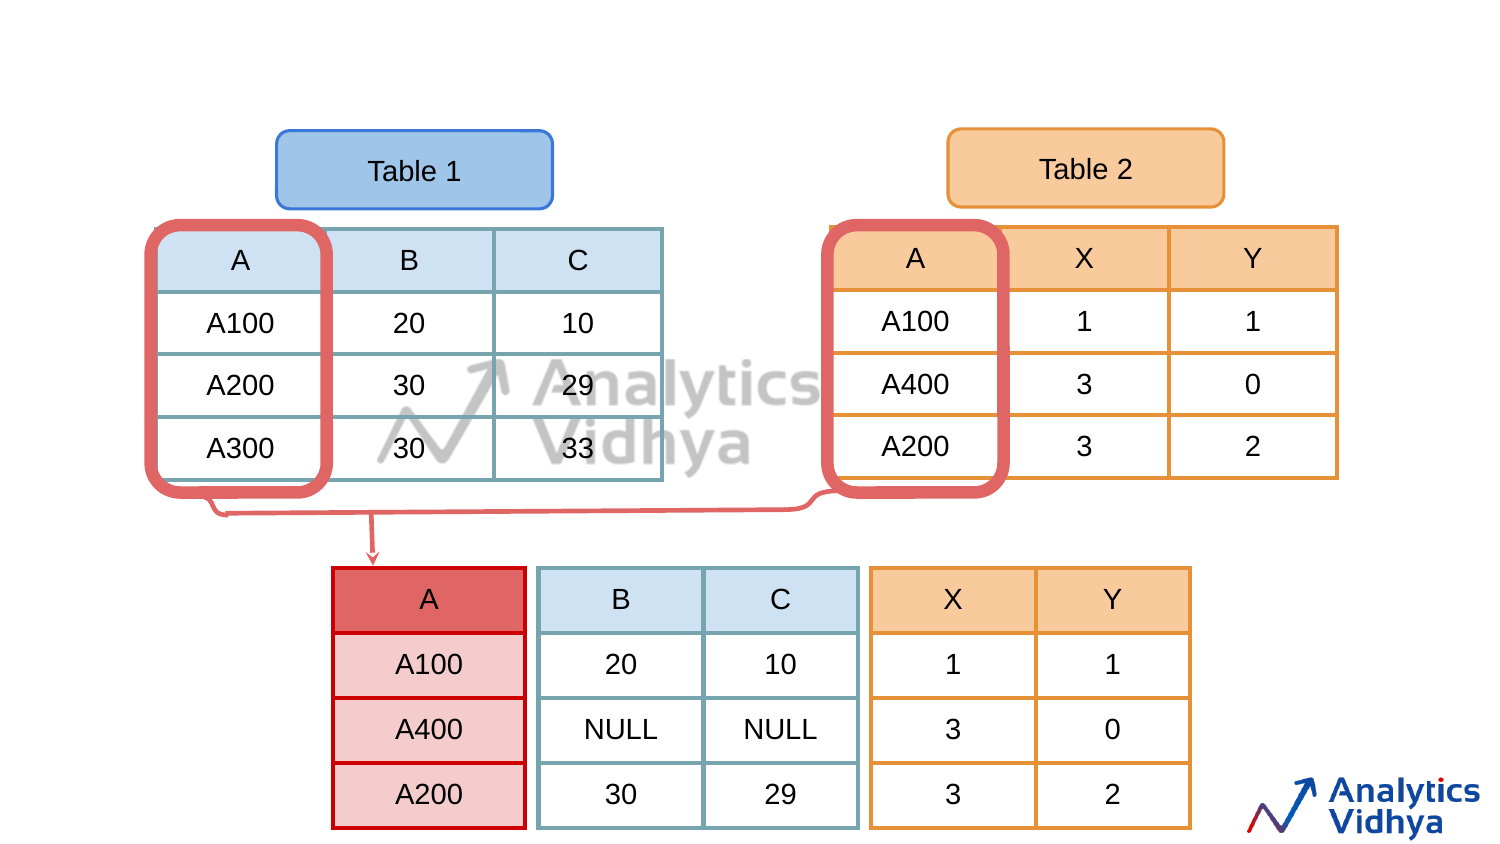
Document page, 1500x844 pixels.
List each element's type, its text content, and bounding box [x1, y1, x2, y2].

table_cell 3 [1008, 417, 1167, 476]
table_header B [541, 575, 701, 631]
picture [1226, 765, 1500, 844]
picture [841, 480, 1173, 741]
table_cell NULL [706, 700, 856, 761]
table_cell 3 [1010, 355, 1167, 413]
picture [24, 95, 1173, 741]
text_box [196, 490, 841, 567]
table_cell 20 [541, 635, 701, 696]
table_cell NULL [541, 700, 701, 761]
table_header A [335, 575, 523, 631]
table_cell 10 [706, 635, 856, 696]
table_header X [873, 570, 1034, 631]
picture [527, 567, 536, 741]
table_cell 2 [1038, 765, 1188, 826]
table_cell 2 [1171, 417, 1335, 476]
table_header Y [1171, 229, 1335, 288]
table_cell 30 [541, 765, 701, 826]
table_cell 1 [1038, 635, 1188, 696]
table_cell 1 [1010, 292, 1167, 351]
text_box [150, 224, 1004, 493]
table_cell 29 [706, 765, 856, 826]
table_cell 0 [1038, 700, 1188, 761]
table_header X [1008, 229, 1167, 288]
table_header C [706, 570, 856, 631]
table_cell 0 [1171, 355, 1335, 413]
table_cell 1 [873, 635, 1034, 696]
table_cell A100 [335, 635, 523, 696]
table_cell 3 [873, 700, 1034, 761]
table_cell 3 [873, 765, 1034, 826]
table_header Y [1038, 570, 1188, 631]
text_box Table 1 [276, 130, 553, 209]
text_box Table 2 [947, 128, 1224, 208]
table_cell A400 [335, 700, 523, 761]
table_cell A200 [335, 765, 523, 826]
table_cell 1 [1171, 292, 1335, 351]
